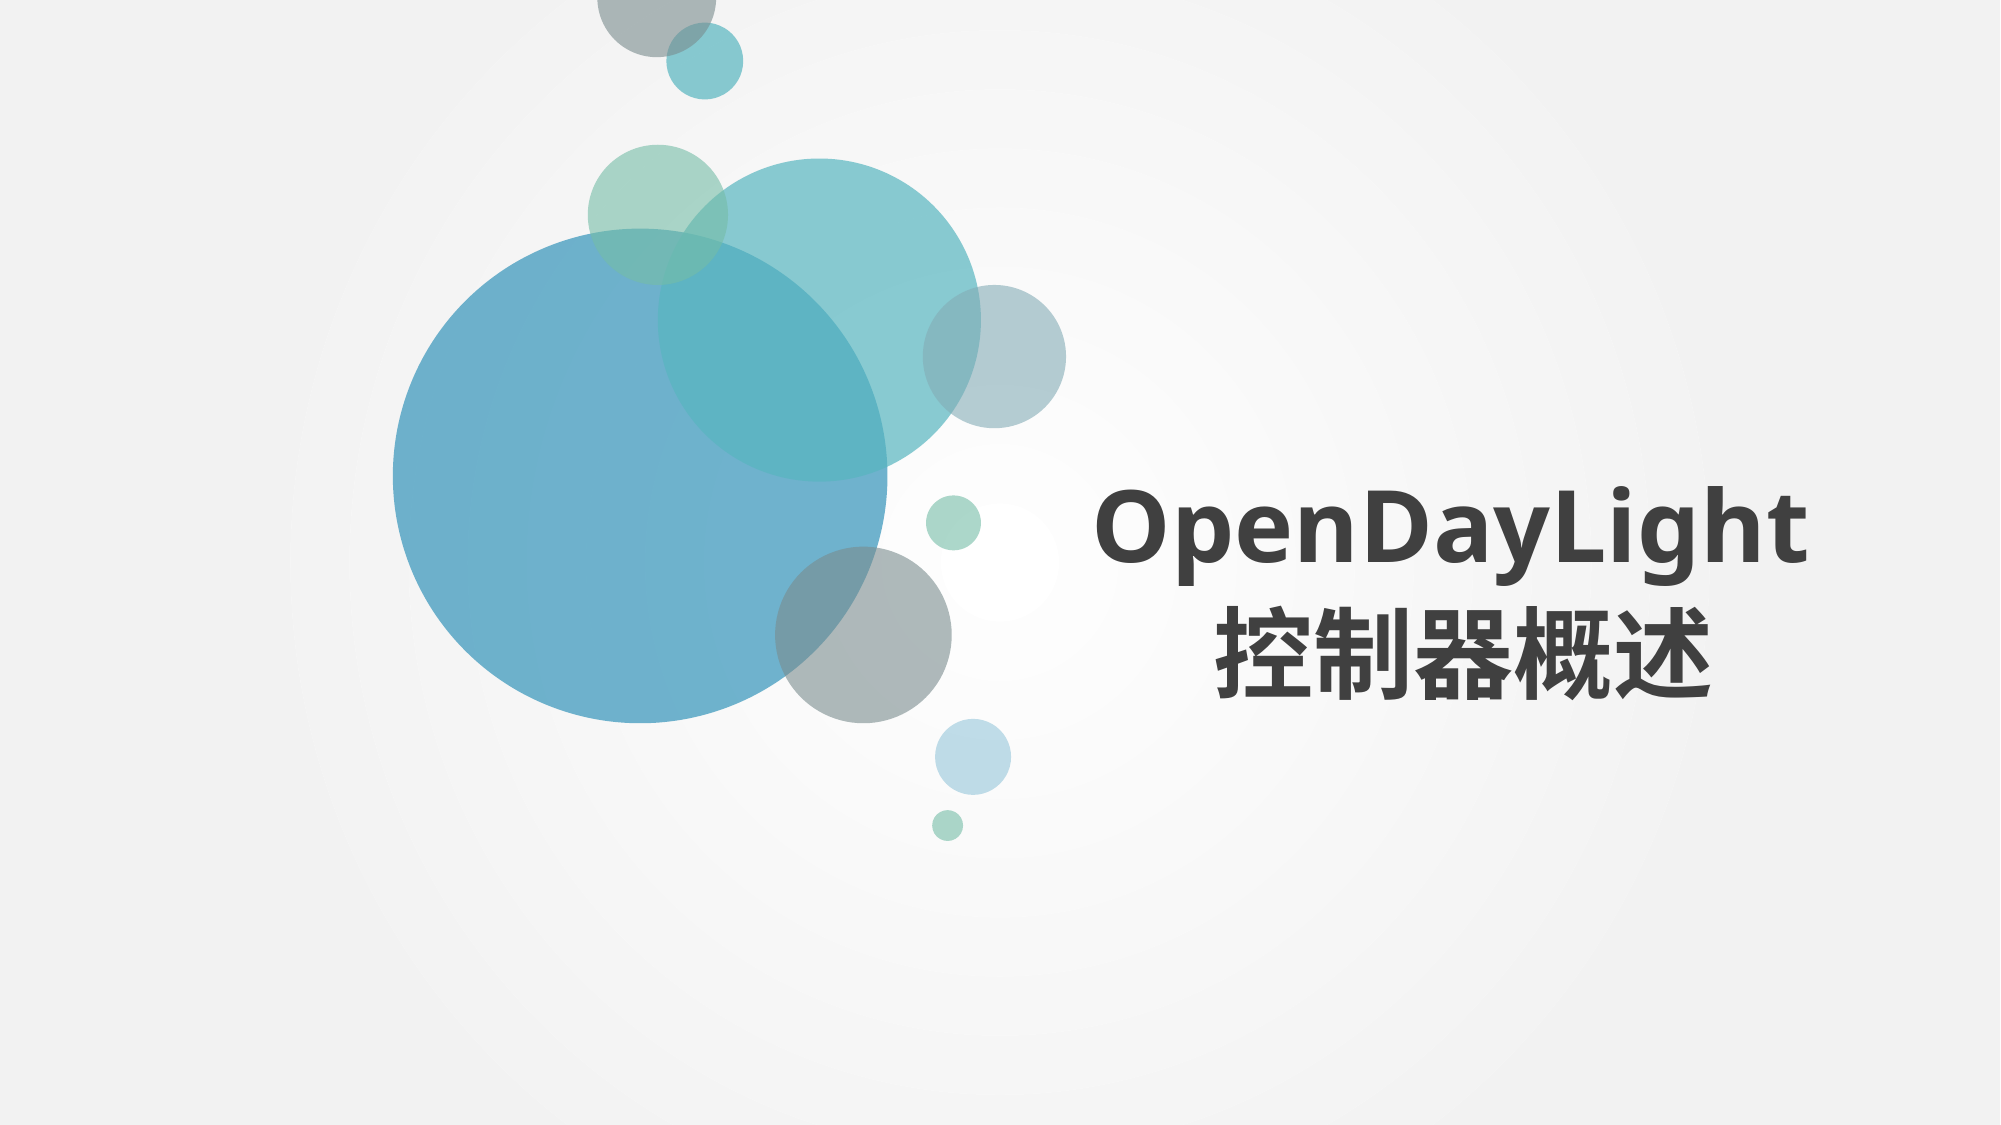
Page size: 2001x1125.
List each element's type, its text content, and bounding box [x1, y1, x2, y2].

list OpenDayLight 控制器概述 [982, 469, 1946, 760]
